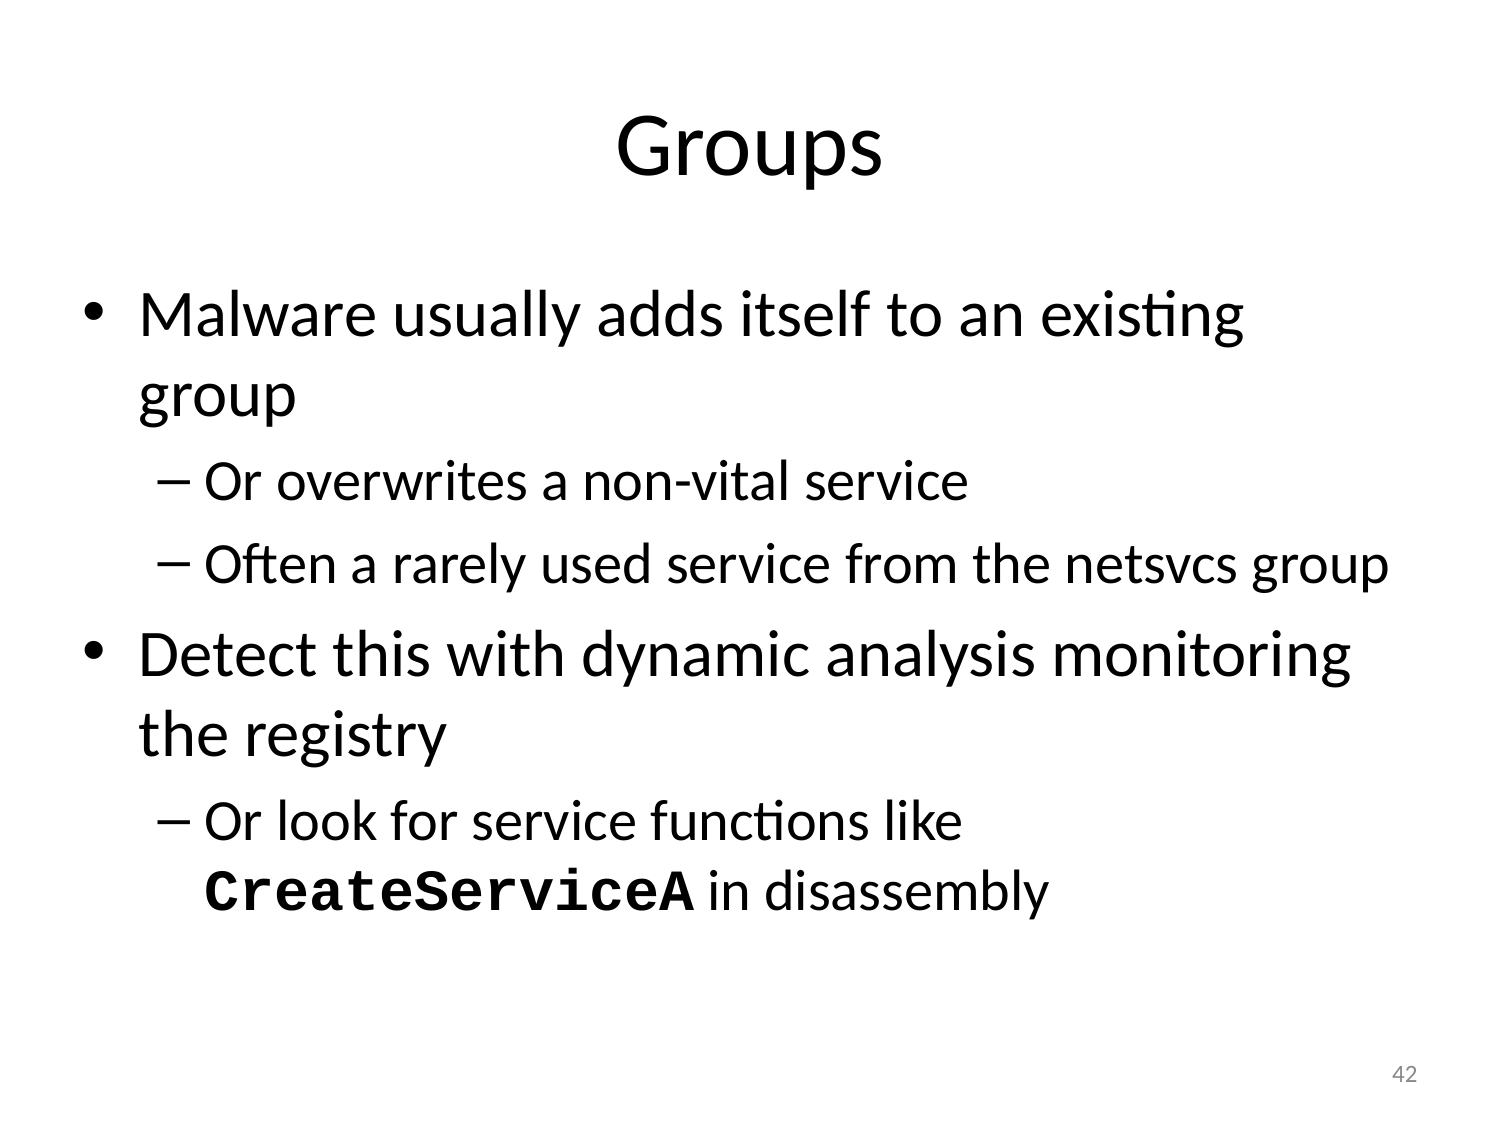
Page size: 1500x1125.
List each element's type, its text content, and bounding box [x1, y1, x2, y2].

title Groups [74, 44, 1426, 234]
list Malware usually adds itself to an existing group Or overwrites a non-vital service Often a rarely used service from the netsvcs group Detect this with dynamic analysis monitoring the registry Or look for service functions like CreateServiceA in disassembly [74, 261, 1426, 1006]
slide_number 42 [1074, 1050, 1426, 1096]
